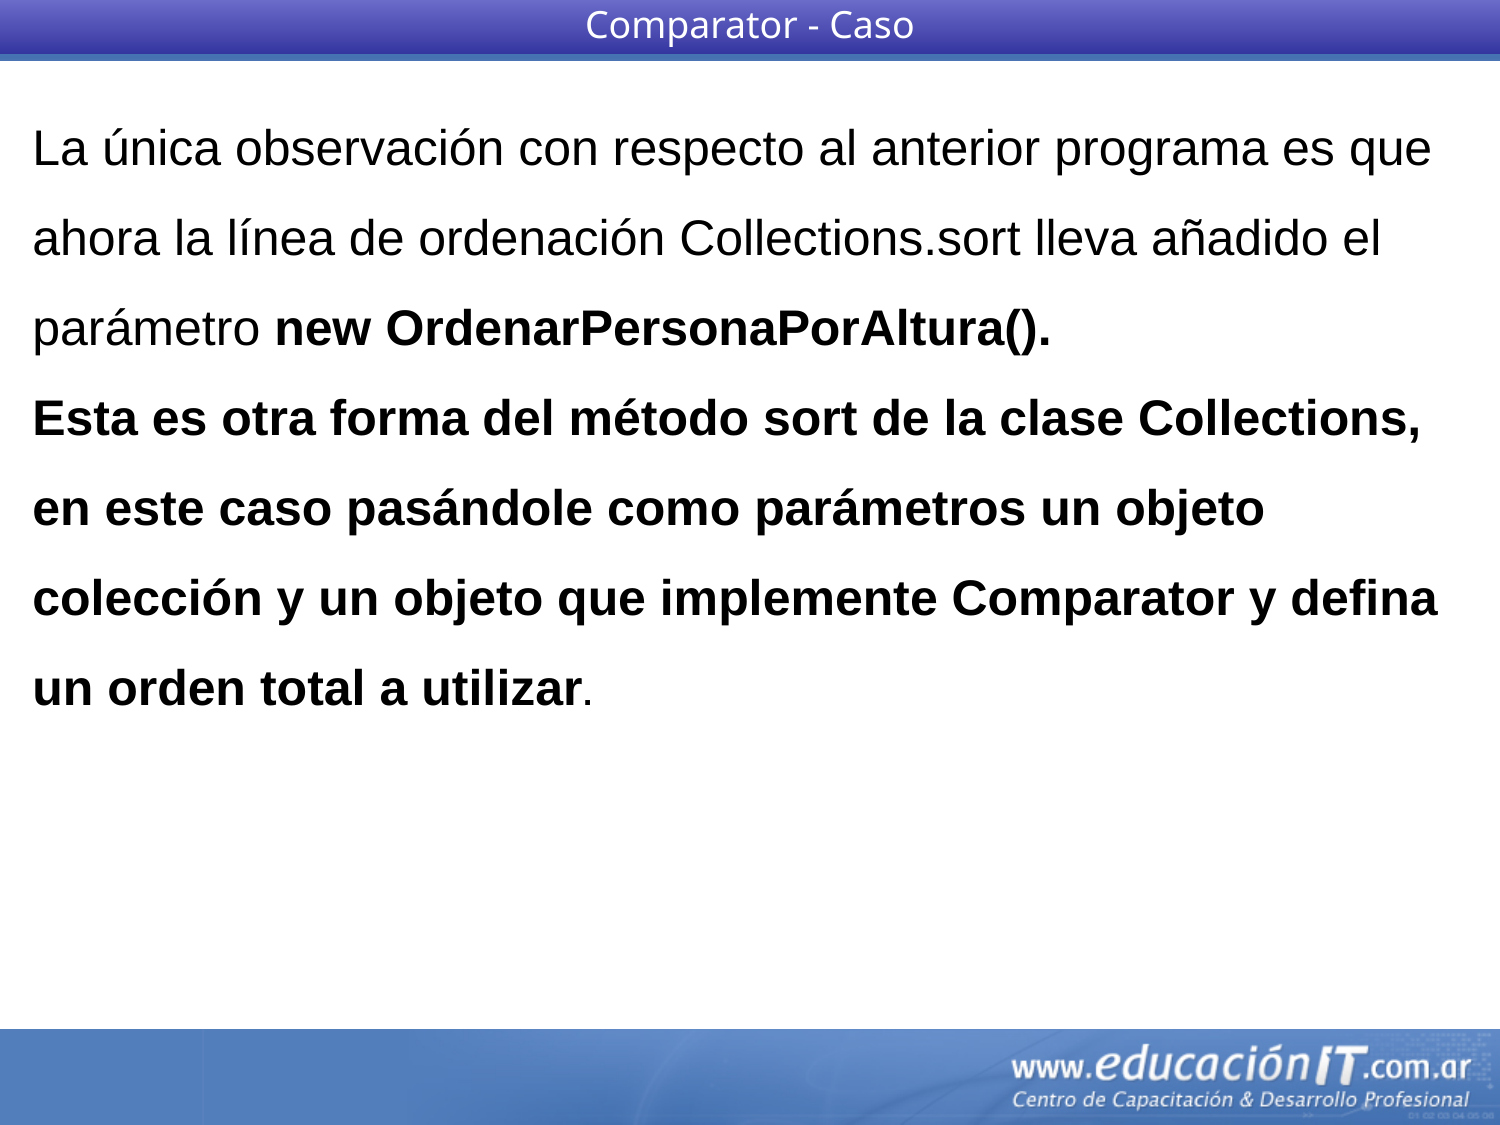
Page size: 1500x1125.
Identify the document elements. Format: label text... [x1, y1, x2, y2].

picture [0, 1029, 1500, 1125]
text_box La única observación con respecto al anterior programa es que ahora la línea de ordenación Collections.sort lleva añadido el parámetro new OrdenarPersonaPorAltura(). Esta es otra forma del método sort de la clase Collections, en este caso pasándole como parámetros un objeto colección y un objeto que implemente Comparator y defina un orden total a utilizar. [17, 78, 1500, 723]
text_box Comparator - Caso [0, 0, 1500, 54]
picture [0, 54, 1500, 61]
